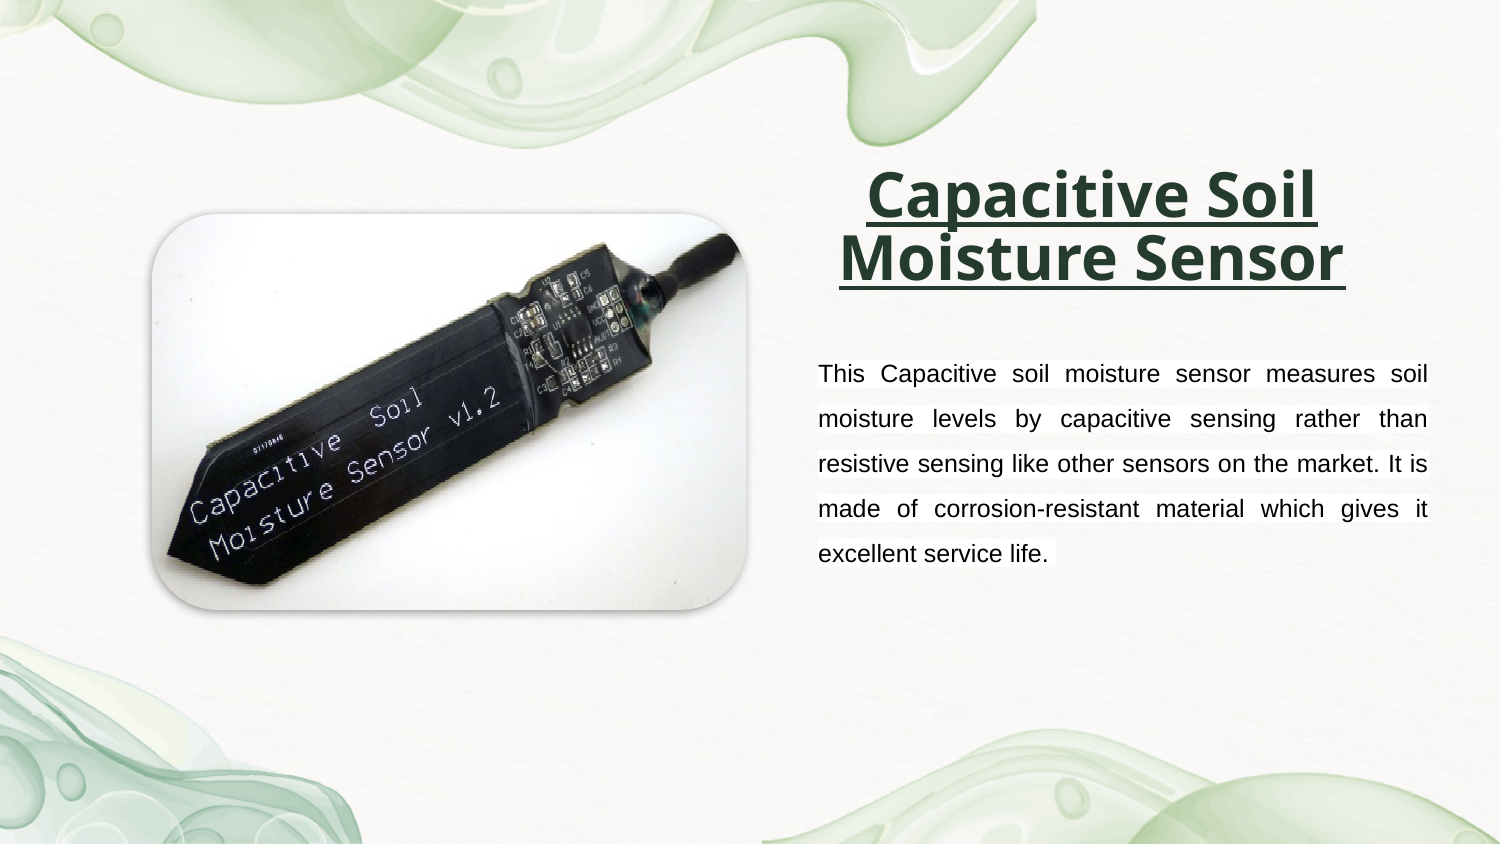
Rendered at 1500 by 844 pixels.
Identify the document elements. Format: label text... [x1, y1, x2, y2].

picture [0, 0, 1500, 844]
text_box This Capacitive soil moisture sensor measures soil moisture levels by capacitive sensing rather than resistive sensing like other sensors on the market. It is made of corrosion-resistant material which gives it excellent service life. [803, 293, 1445, 616]
title Capacitive Soil Moisture Sensor [803, 151, 1382, 293]
